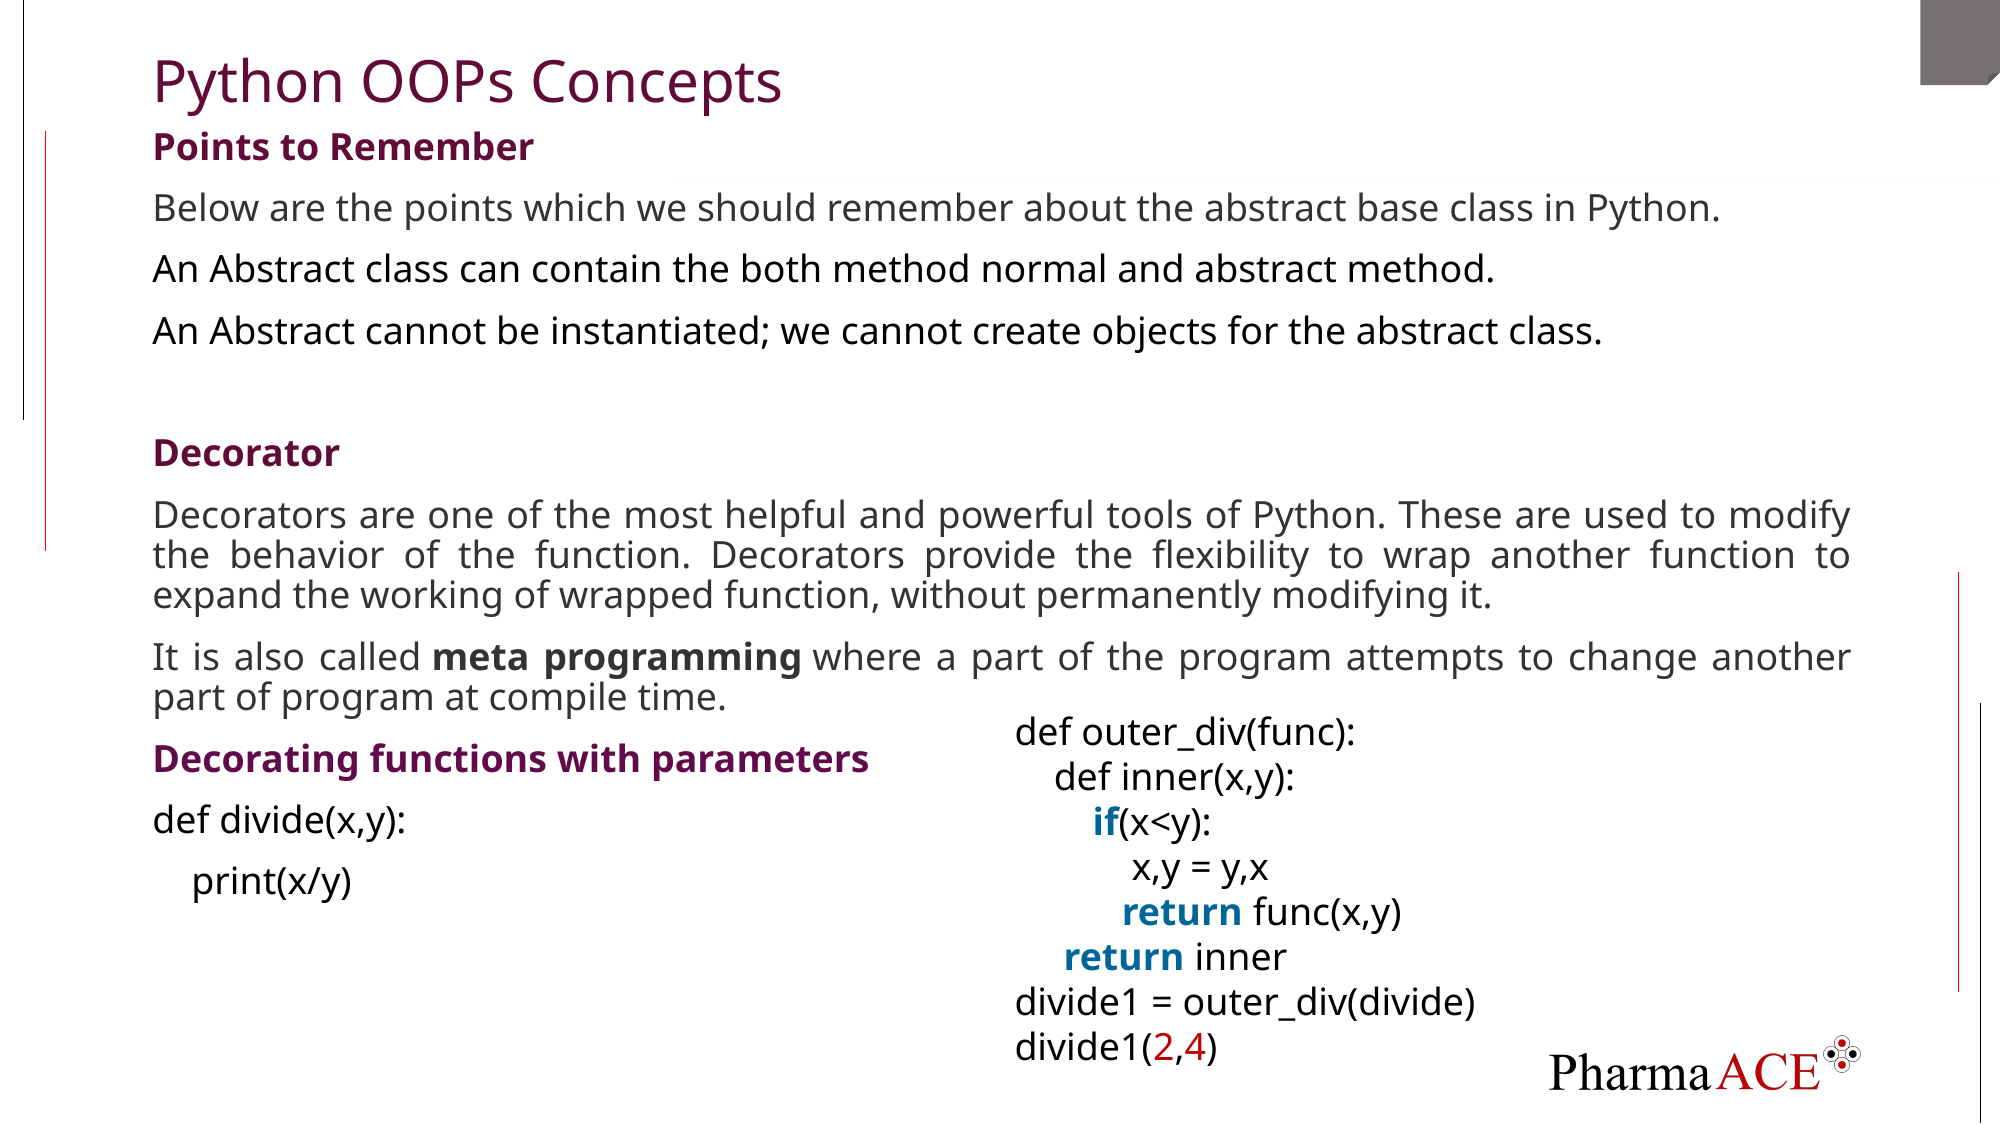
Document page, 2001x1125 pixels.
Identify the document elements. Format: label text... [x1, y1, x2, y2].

text_box def outer_div(func): def inner(x,y): if(x<y): x,y = y,x return func(x,y) return inner divide1 = outer_div(divide) divide1(2,4) [999, 700, 1748, 1121]
title Python OOPs Concepts [137, 45, 1868, 120]
list Points to Remember Below are the points which we should remember about the abstract base class in Python. An Abstract class can contain the both method normal and abstract method. An Abstract cannot be instantiated; we cannot create objects for the abstract class. Decorator Decorators are one of the most helpful and powerful tools of Python. These are used to modify the behavior of the function. Decorators provide the flexibility to wrap another function to expand the working of wrapped function, without permanently modifying it. It is also called meta programming where a part of the program attempts to change another part of program at compile time. Decorating functions with parameters def divide(x,y): print(x/y) [137, 120, 1868, 1080]
picture [1748, 1023, 1870, 1112]
